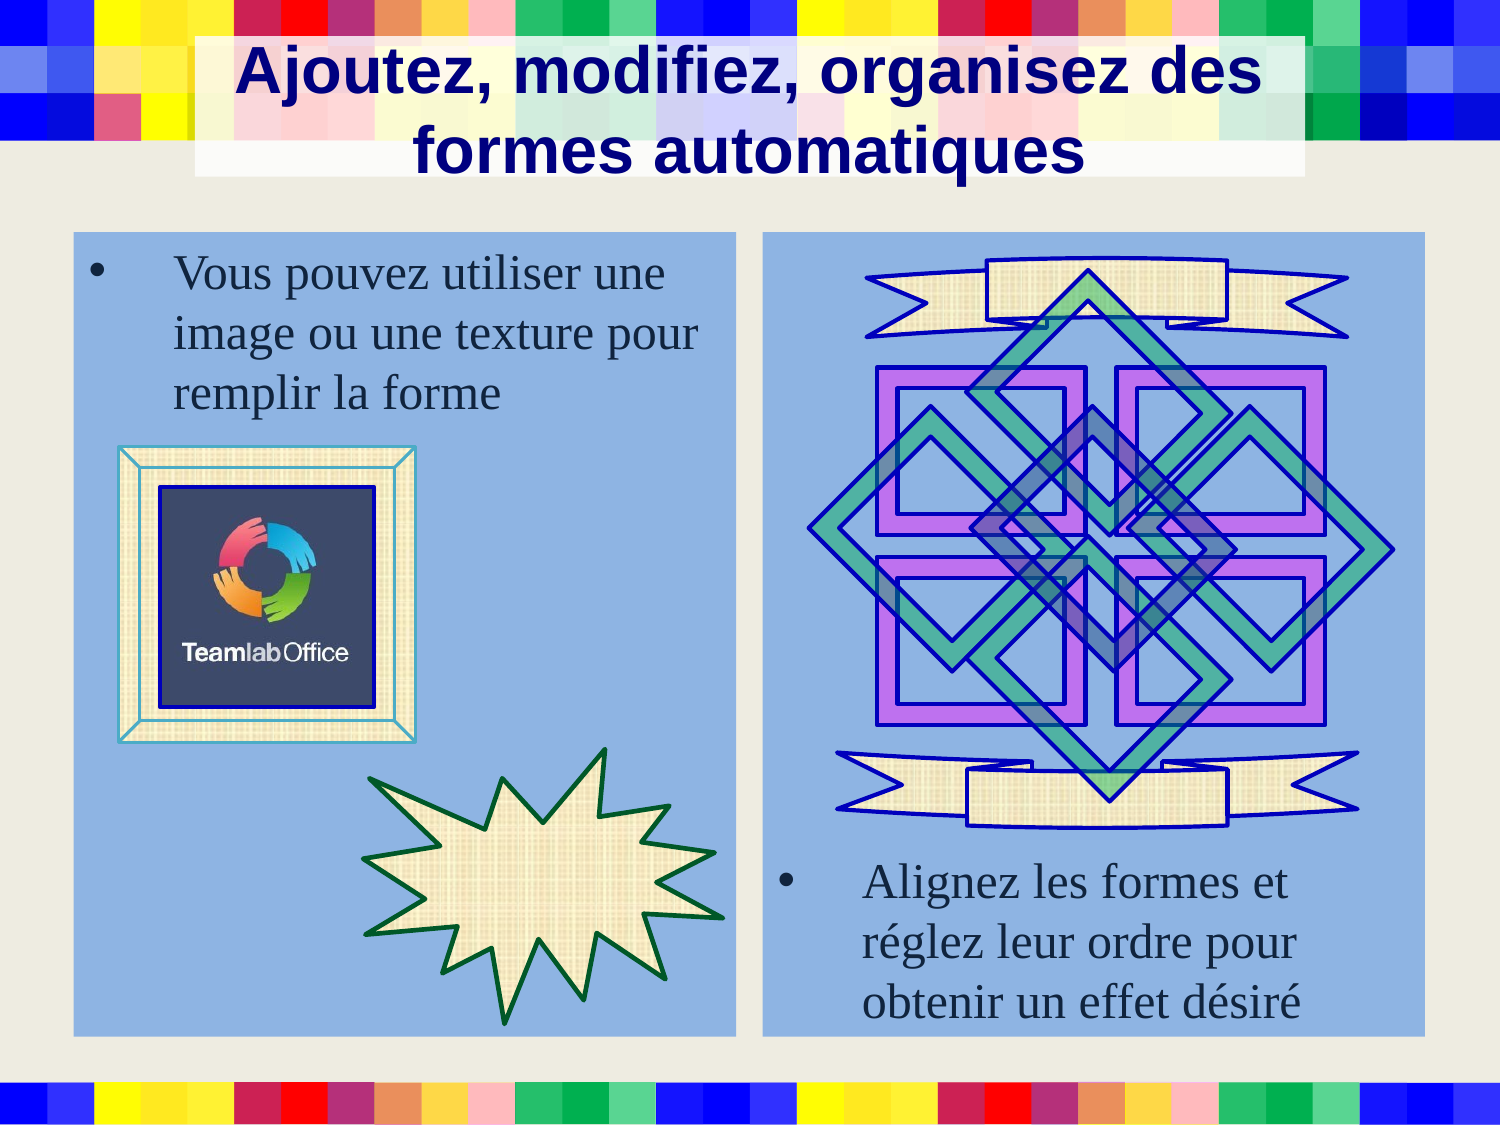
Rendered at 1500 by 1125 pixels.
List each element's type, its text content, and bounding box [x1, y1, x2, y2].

title Ajoutez, modifiez, organisez des formes automatiques [194, 36, 1306, 177]
text_box [361, 747, 726, 1027]
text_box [118, 446, 416, 743]
list Vous pouvez utiliser une image ou une texture pour remplir la forme [73, 232, 737, 1037]
list Alignez les formes et réglez leur ordre pour obtenir un effet désiré [762, 232, 1425, 1037]
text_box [836, 257, 1363, 829]
